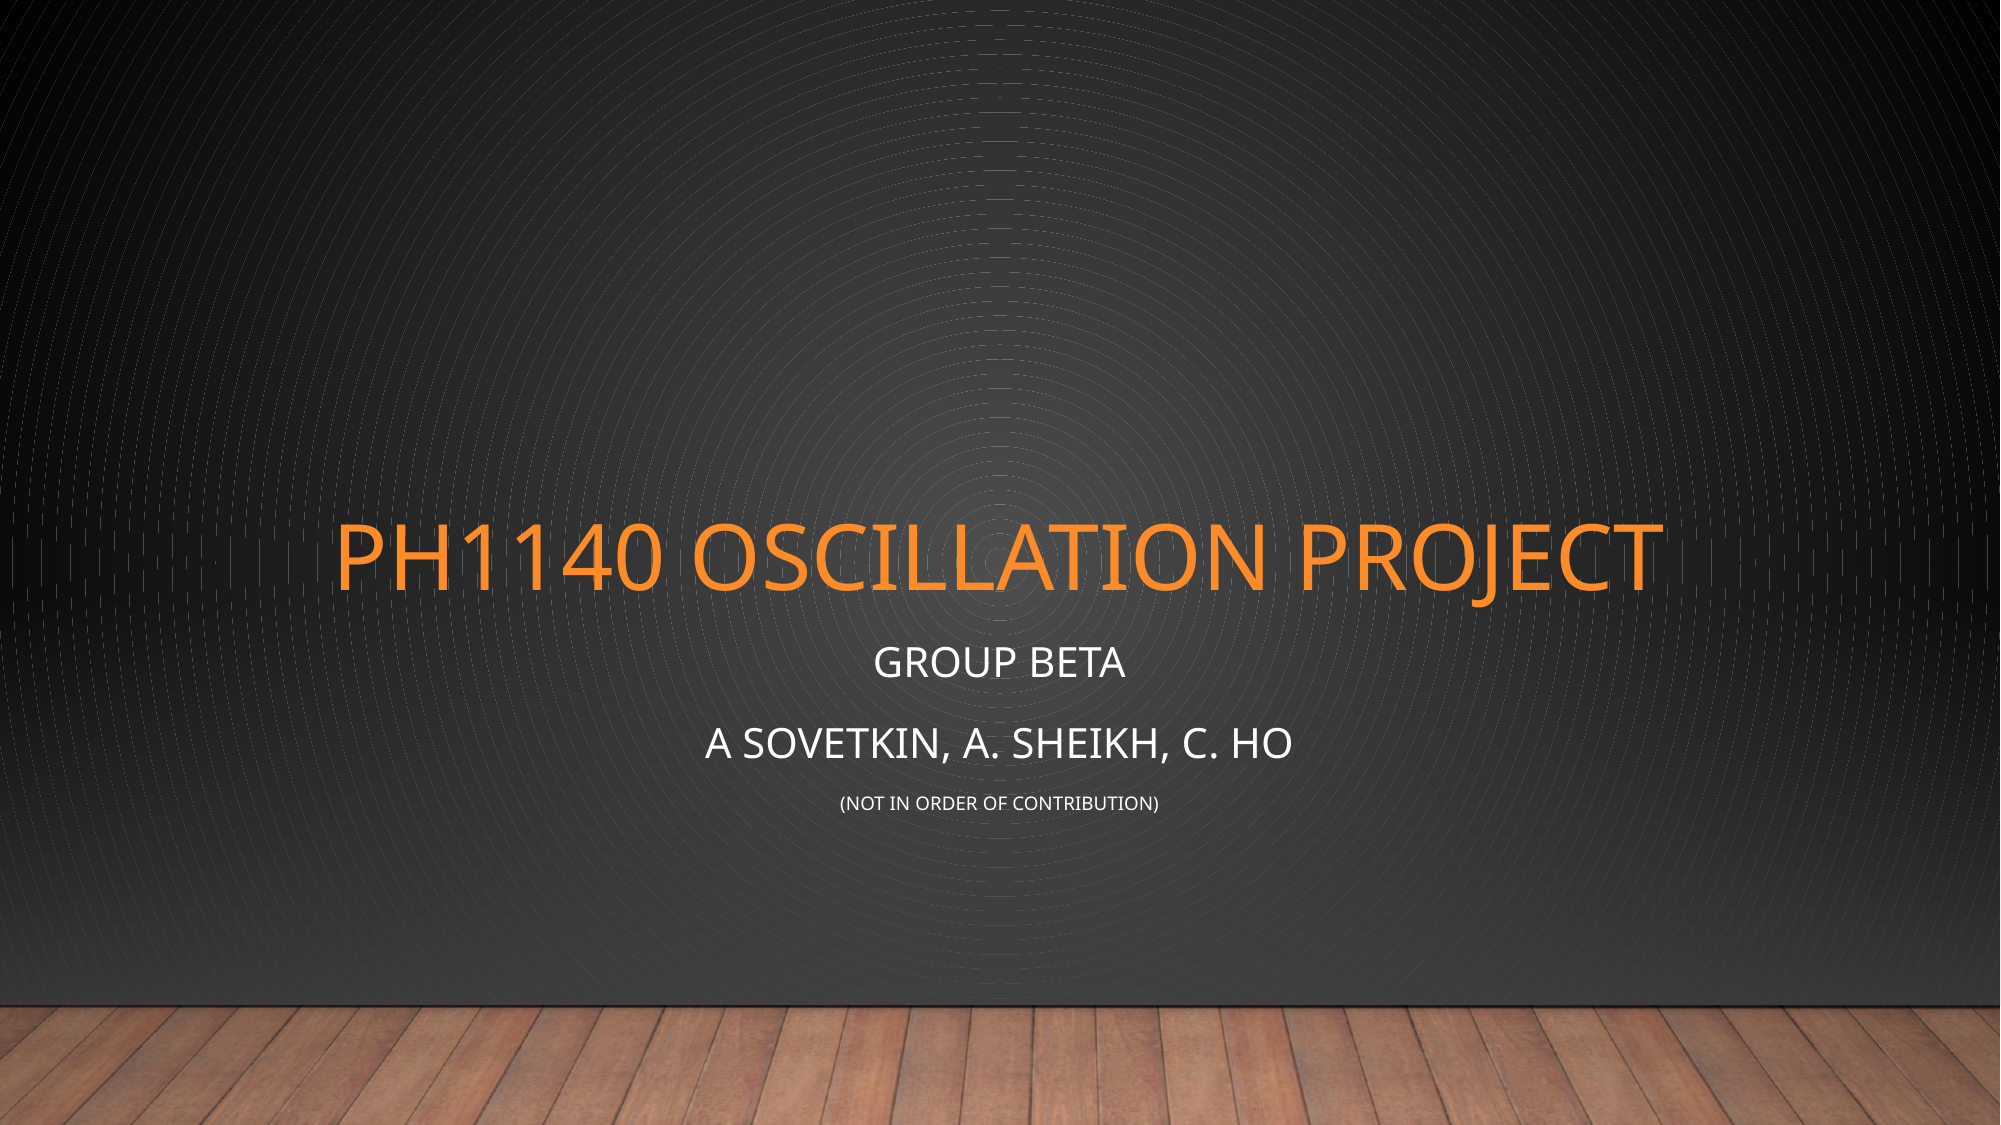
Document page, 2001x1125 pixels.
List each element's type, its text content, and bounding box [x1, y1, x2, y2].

subtitle Group Beta A Sovetkin, A. Sheikh, C. Ho (not in order of contribution) [291, 610, 1708, 772]
title PH1140 Oscillation Project [291, 131, 1708, 610]
picture [0, 1005, 2000, 1125]
